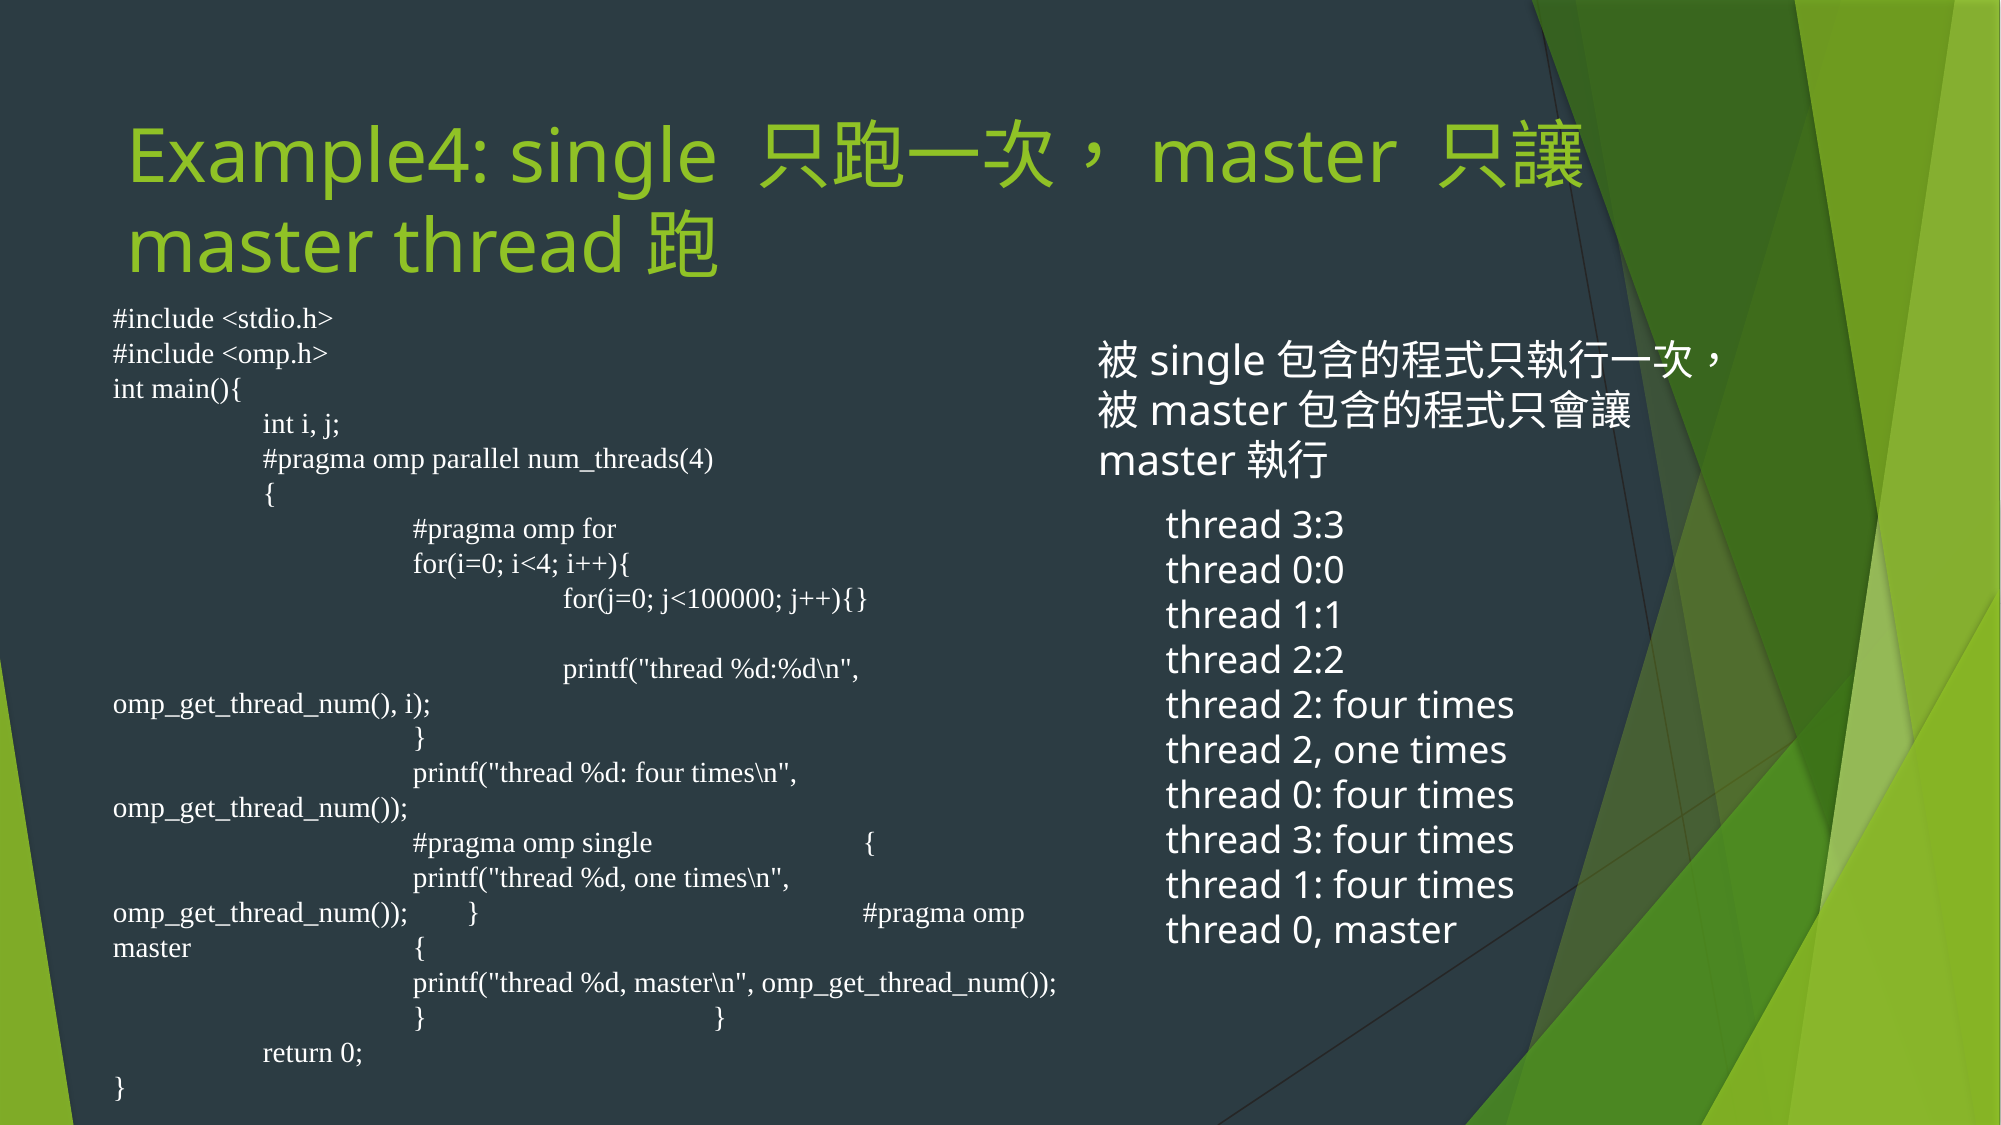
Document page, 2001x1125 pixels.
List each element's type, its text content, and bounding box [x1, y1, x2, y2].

text_box thread 3:3 thread 0:0 thread 1:1 thread 2:2 thread 2: four times thread 2, one times thread 0: four times thread 3: four times thread 1: four times thread 0, master [1150, 493, 1902, 959]
title Example4: single 只跑一次，master 只讓master thread跑 [111, 99, 1725, 317]
text_box #include <stdio.h> #include <omp.h> int main(){ int i, j; #pragma omp parallel num_threads(4) { #pragma omp for for(i=0; i<4; i++){ for(j=0; j<100000; j++){} printf("thread %d:%d\n", omp_get_thread_num(), i); } printf("thread %d: four times\n", omp_get_thread_num()); #pragma omp single { printf("thread %d, one times\n", omp_get_thread_num()); } #pragma omp master { printf("thread %d, master\n", omp_get_thread_num()); } } return 0; } [98, 291, 1099, 1111]
text_box 被single包含的程式只執行一次，被master包含的程式只會讓master執行​ [1099, 326, 1792, 492]
